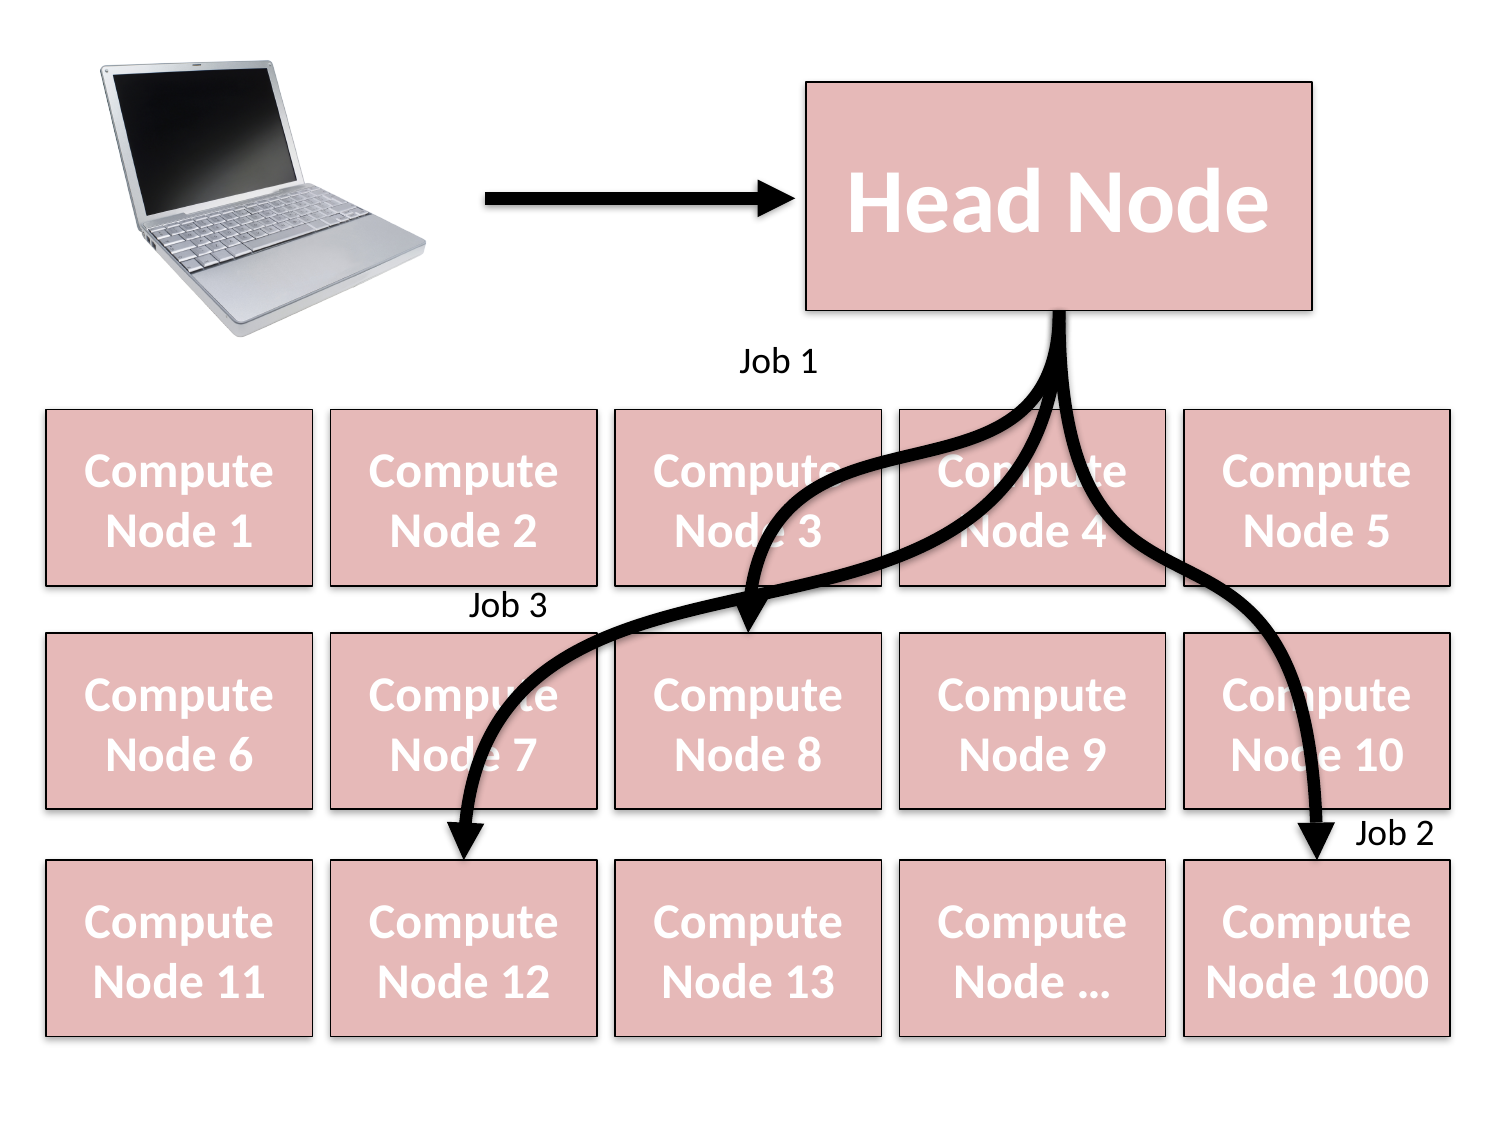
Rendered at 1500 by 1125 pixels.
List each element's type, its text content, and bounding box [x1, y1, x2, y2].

text_box Compute Node 5 [1183, 409, 1451, 454]
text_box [912, 456, 1464, 715]
text_box Compute Node 2 [330, 409, 481, 587]
text_box Compute Node … [899, 859, 1166, 1037]
text_box Compute Node 1 [45, 409, 313, 587]
text_box Compute Node 1000 [1183, 859, 1451, 1037]
text_box Job 3 [454, 572, 481, 632]
text_box Compute Node 6 [45, 632, 313, 810]
text_box Compute Node 10 [1183, 724, 1304, 810]
text_box Compute Node 12 [330, 859, 598, 1037]
text_box Compute Node 9 [1041, 724, 1166, 810]
text_box Compute Node 4 [1077, 409, 1166, 454]
text_box Compute Node 13 [614, 893, 882, 1037]
text_box Job 2 [1340, 800, 1450, 861]
text_box Compute Node 7 [330, 632, 481, 810]
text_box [486, 287, 1037, 884]
text_box Compute Node 11 [45, 859, 313, 1037]
picture [94, 53, 432, 343]
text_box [742, 315, 1066, 628]
text_box Head Node [805, 81, 1313, 311]
text_box Compute Node 10 [1316, 724, 1451, 810]
